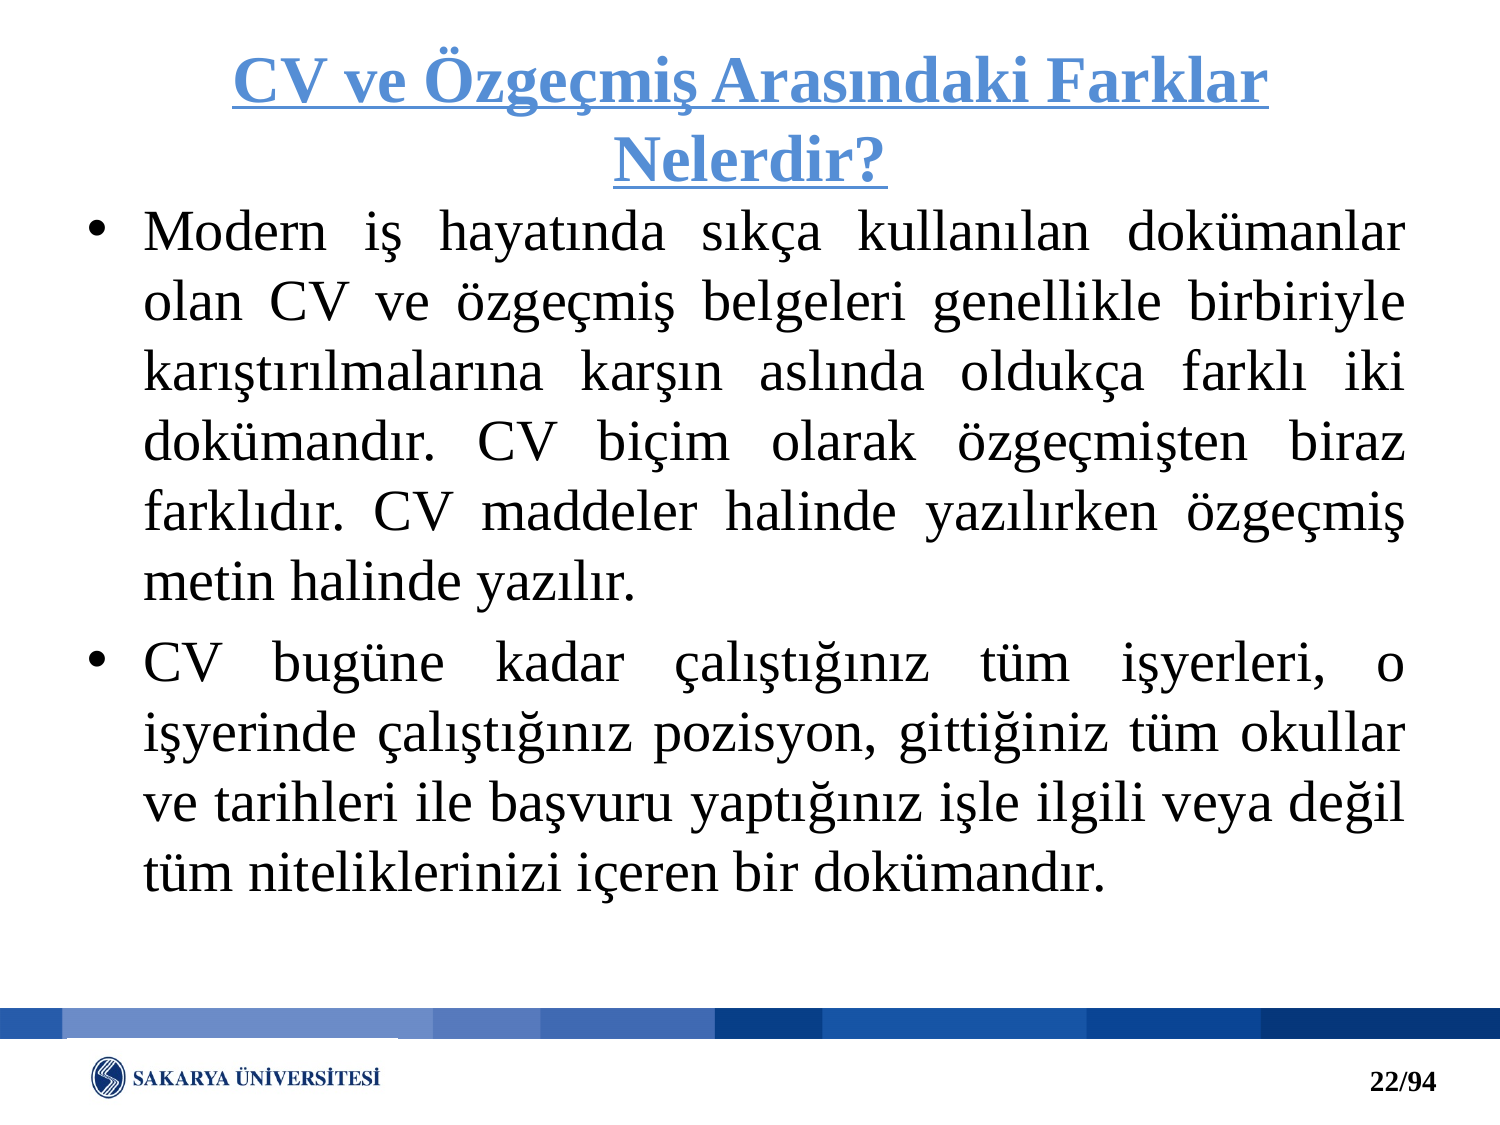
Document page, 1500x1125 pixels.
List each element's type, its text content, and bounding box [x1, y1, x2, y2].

list Modern iş hayatında sıkça kullanılan dokümanlar olan CV ve özgeçmiş belgeleri genellikle birbiriyle karıştırılmalarına karşın aslında oldukça farklı iki dokümandır. CV biçim olarak özgeçmişten biraz farklıdır. CV maddeler halinde yazılırken özgeçmiş metin halinde yazılır. CV bugüne kadar çalıştığınız tüm işyerleri, o işyerinde çalıştığınız pozisyon, gittiğiniz tüm okullar ve tarihleri ile başvuru yaptığınız işle ilgili veya değil tüm niteliklerinizi içeren bir dokümandır. [71, 184, 1422, 965]
picture [0, 1007, 1500, 1115]
title CV ve Özgeçmiş Arasındaki Farklar Nelerdir? [75, 46, 1426, 185]
